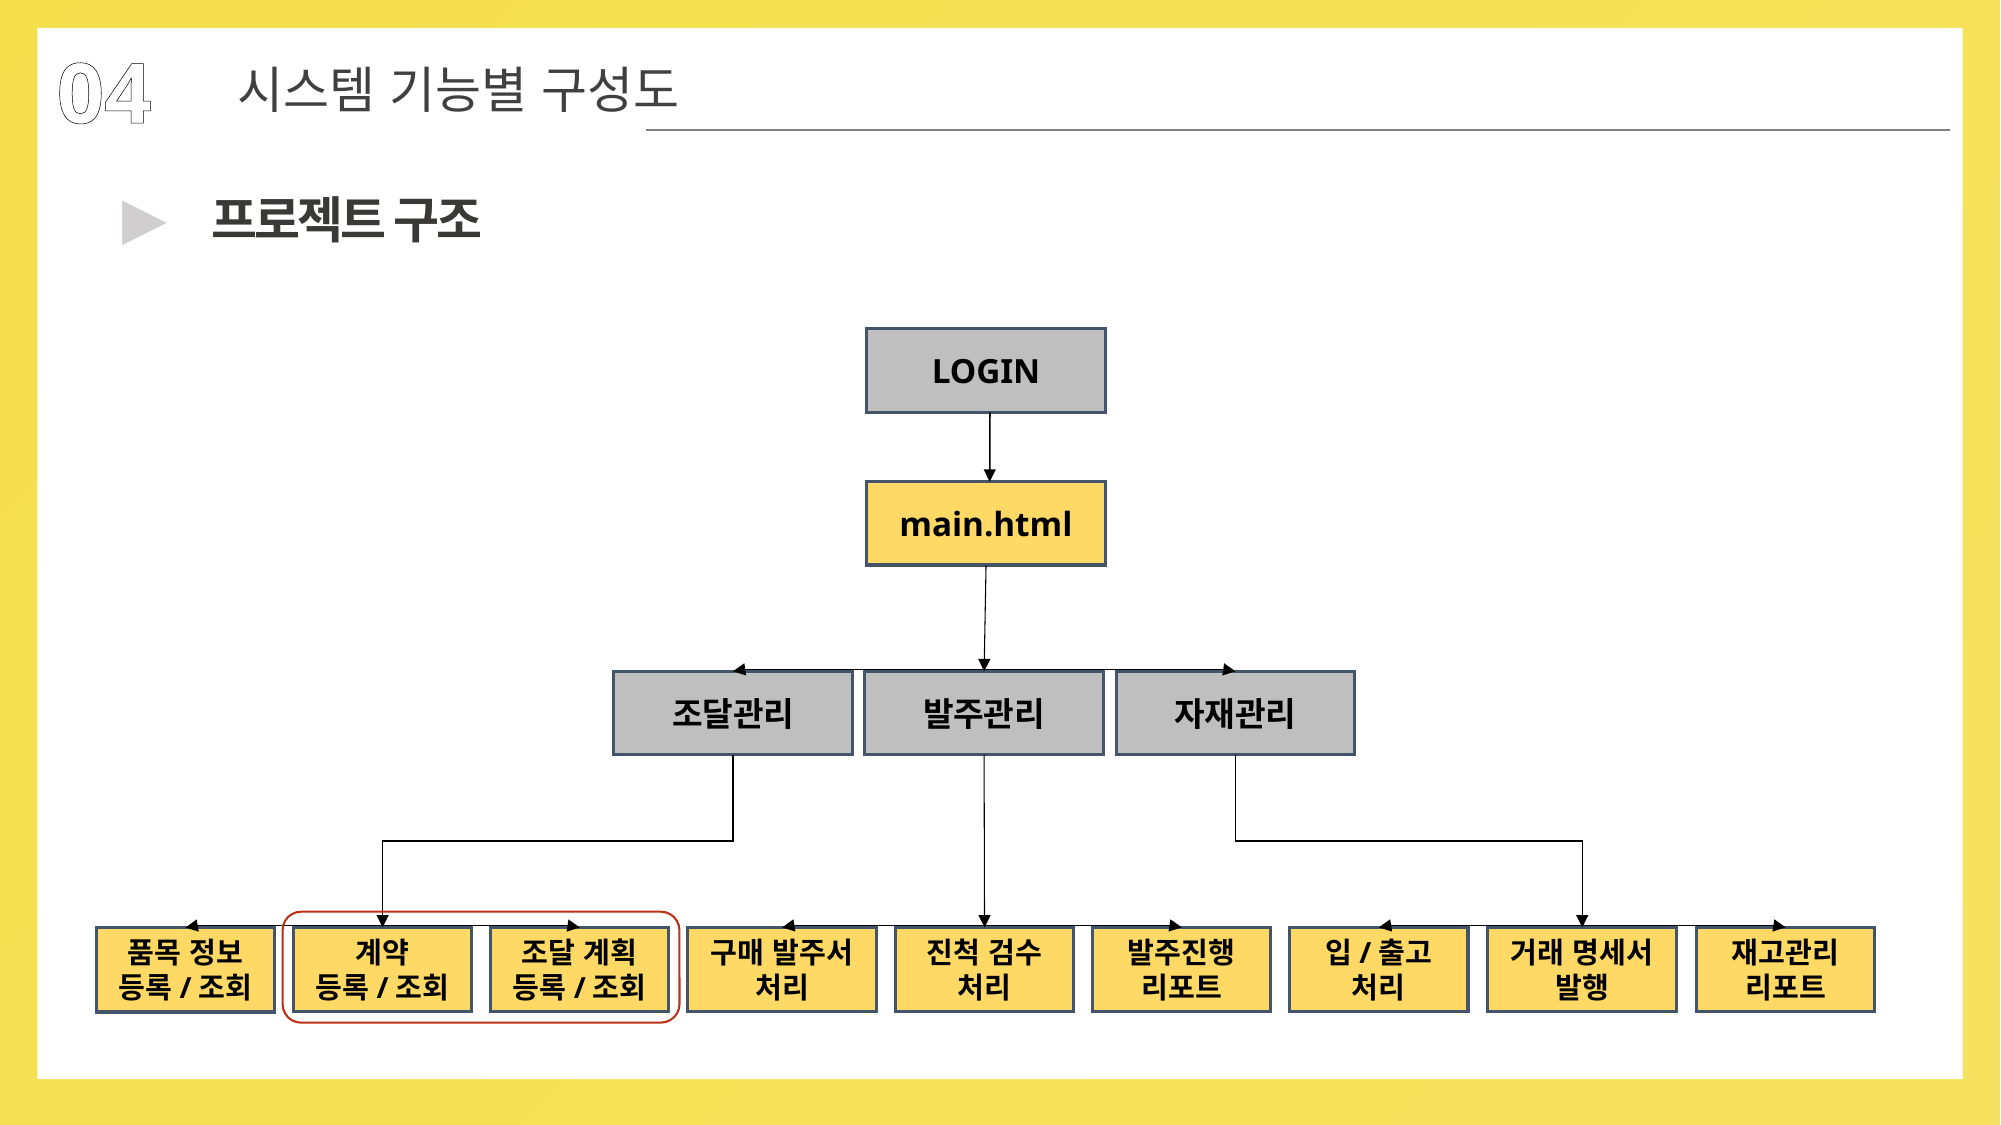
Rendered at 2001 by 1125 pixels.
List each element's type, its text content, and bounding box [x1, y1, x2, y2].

text_box [36, 27, 1964, 1080]
text_box 시스템 기능별 구성도 [222, 51, 695, 127]
text_box 발주진행 리포트 [1092, 926, 1272, 1013]
text_box 조달관리 [645, 670, 853, 756]
text_box LOGIN [866, 328, 1106, 413]
text_box 구매 발주서 처리 [687, 926, 878, 1012]
text_box 재고관리 리포트 [1695, 926, 1876, 1013]
text_box 발주관리 [864, 671, 984, 756]
text_box 04 [41, 32, 233, 148]
text_box 진척 검수 처리 [982, 927, 1075, 1013]
text_box [383, 910, 681, 1024]
text_box 입/출고 처리 [1289, 926, 1322, 1013]
text_box main.html [866, 481, 984, 566]
text_box main.html [987, 481, 1106, 566]
text_box 자재관리 [1115, 670, 1322, 756]
text_box 거래 명세서 발행 [1585, 927, 1678, 1012]
text_box ▶ [108, 172, 191, 258]
text_box 발주관리 [987, 671, 1104, 756]
text_box [281, 910, 382, 1024]
text_box 거래 명세서 발행 [1496, 927, 1582, 1012]
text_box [471, 665, 645, 1017]
text_box 프로젝트 구조 [196, 181, 1609, 256]
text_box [1322, 667, 1496, 1015]
text_box 품목 정보 등록/조회 [95, 927, 276, 1013]
text_box 진척 검수 처리 [894, 927, 981, 1013]
